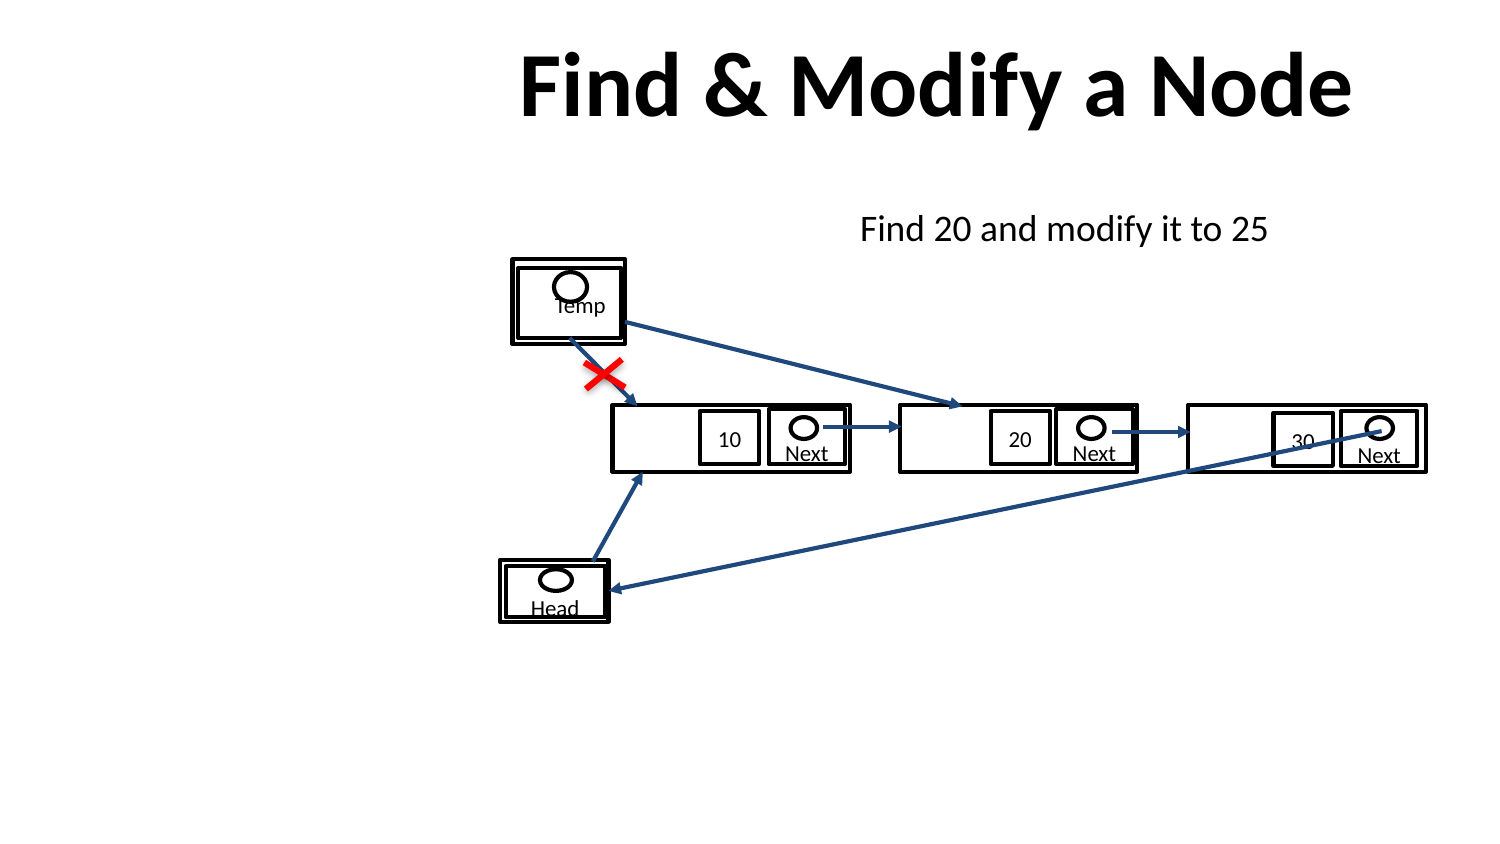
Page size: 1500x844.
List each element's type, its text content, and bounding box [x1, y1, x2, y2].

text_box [569, 337, 619, 407]
title Find & Modify a Node [425, 0, 1450, 160]
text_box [499, 559, 609, 622]
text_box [624, 321, 963, 407]
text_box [612, 415, 851, 429]
text_box Find 20 and modify it to 25 [845, 196, 1300, 257]
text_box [899, 404, 1138, 429]
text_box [1187, 404, 1426, 473]
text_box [584, 359, 626, 390]
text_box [608, 430, 1382, 592]
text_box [512, 259, 626, 345]
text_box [592, 471, 603, 562]
